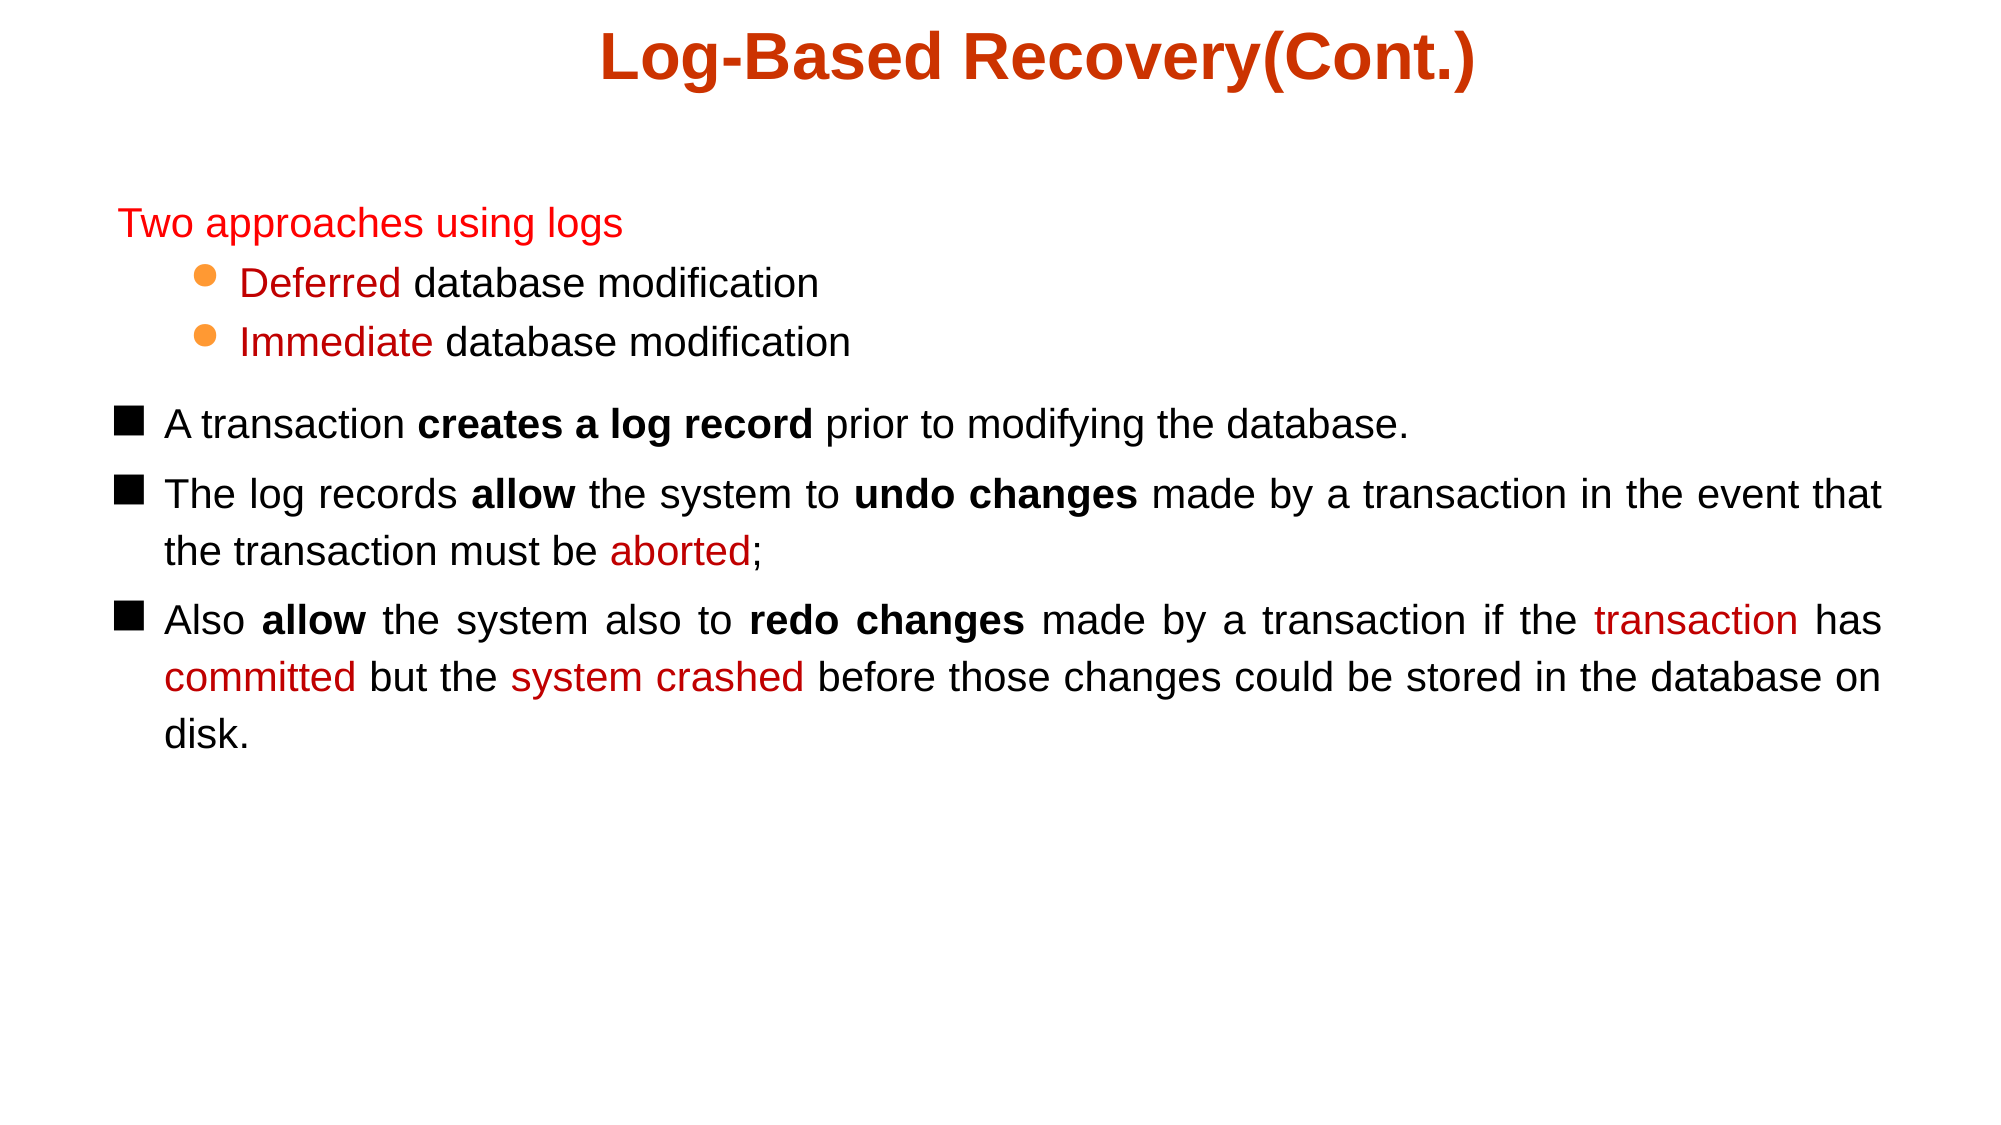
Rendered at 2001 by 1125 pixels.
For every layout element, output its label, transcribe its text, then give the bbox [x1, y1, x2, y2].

text_box Two approaches using logs Deferred database modification Immediate database modification [102, 194, 1481, 374]
title Log-Based Recovery(Cont.) [375, 0, 1702, 101]
text_box A transaction creates a log record prior to modifying the database. The log records allow the system to undo changes made by a transaction in the event that the transaction must be aborted; Also allow the system also to redo changes made by a transaction if the transaction has committed but the system crashed before those changes could be stored in the database on disk. [102, 382, 1898, 765]
